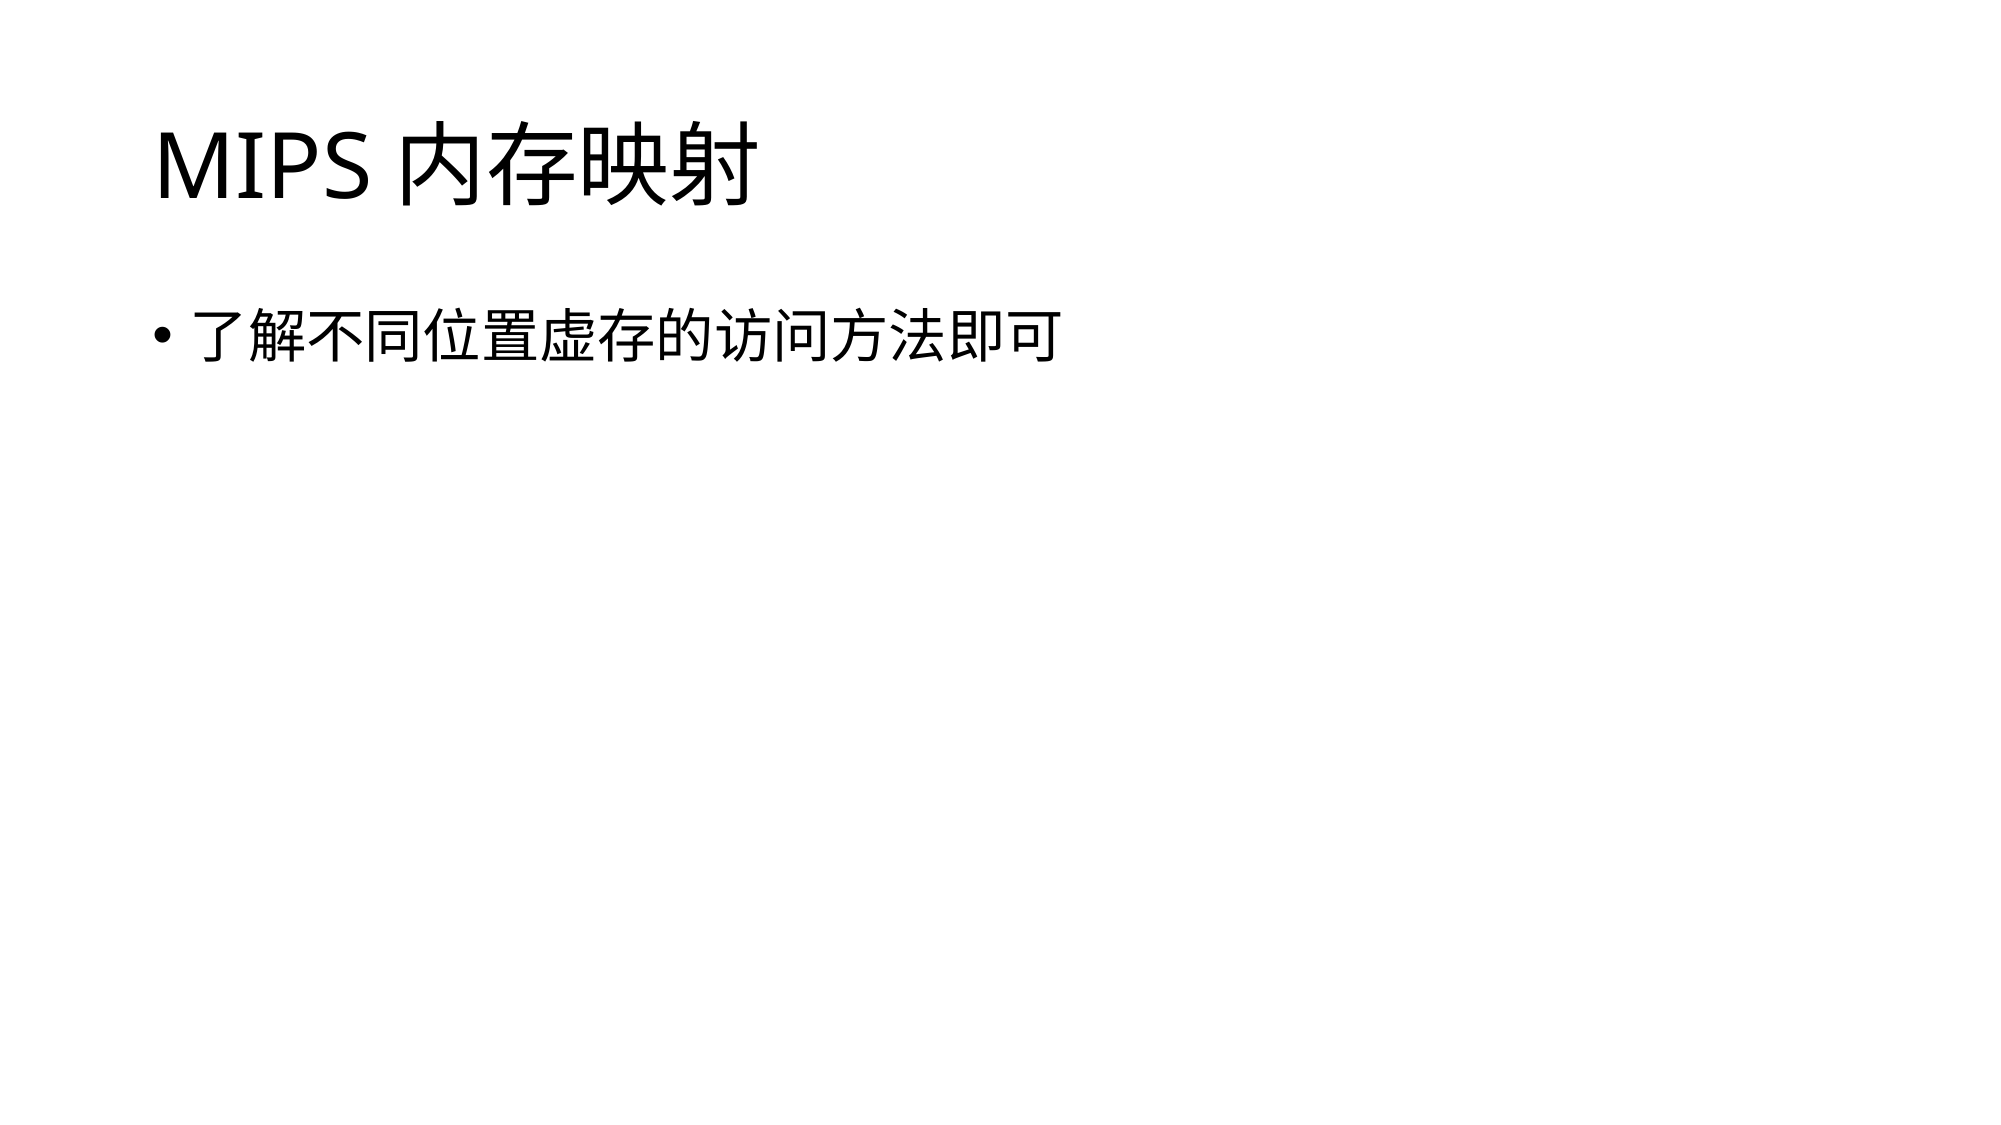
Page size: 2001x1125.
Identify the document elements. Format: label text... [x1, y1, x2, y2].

title MIPS内存映射 [137, 59, 1863, 278]
list 了解不同位置虚存的访问方法即可 [137, 299, 1863, 1014]
